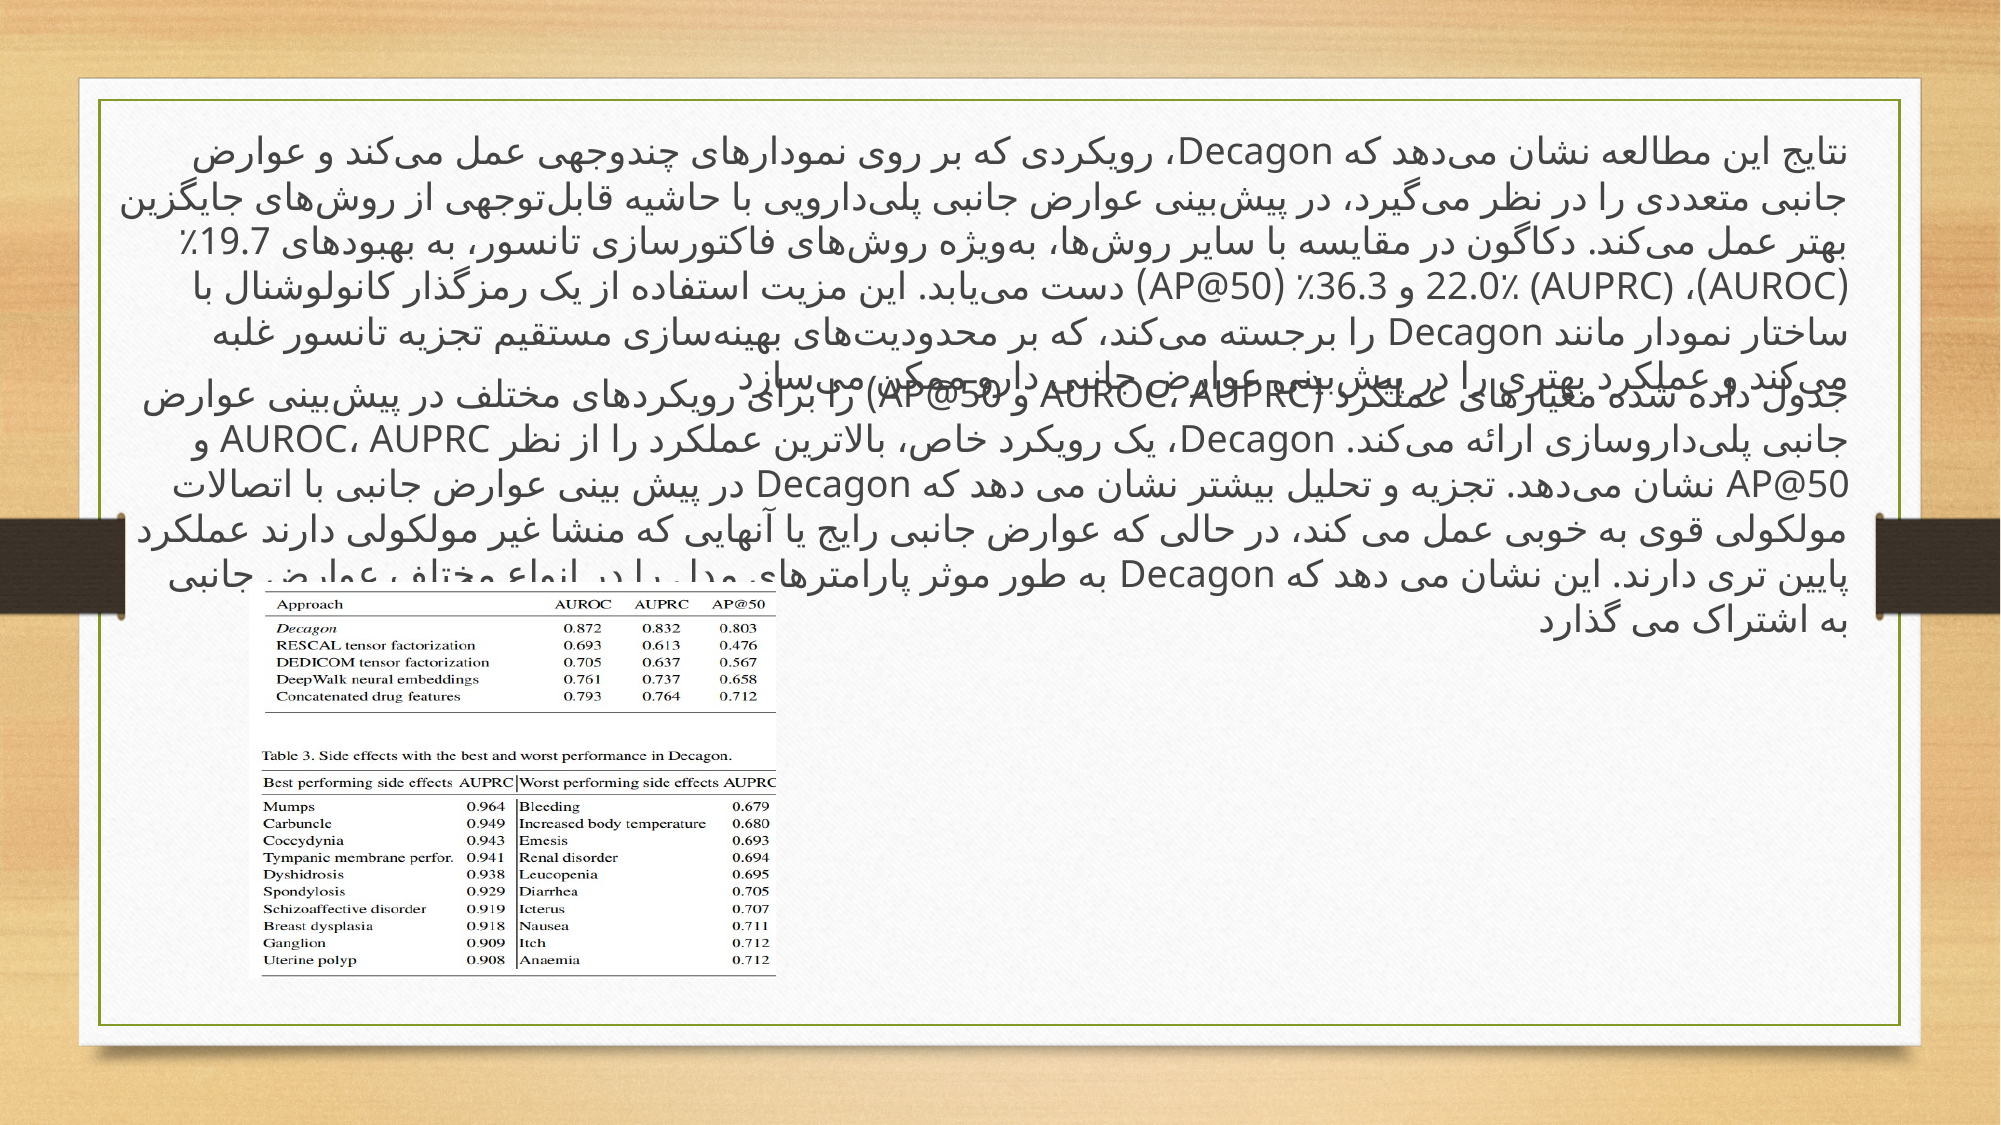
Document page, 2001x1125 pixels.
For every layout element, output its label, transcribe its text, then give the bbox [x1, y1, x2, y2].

text_box نتایج این مطالعه نشان می‌دهد که Decagon، رویکردی که بر روی نمودارهای چندوجهی عمل می‌کند و عوارض جانبی متعددی را در نظر می‌گیرد، در پیش‌بینی عوارض جانبی پلی‌دارویی با حاشیه قابل‌توجهی از روش‌های جایگزین بهتر عمل می‌کند. دکاگون در مقایسه با سایر روش‌ها، به‌ویژه روش‌های فاکتورسازی تانسور، به بهبودهای 19.7٪ (AUROC)، 22.0٪ (AUPRC) و 36.3٪ (AP@50) دست می‌یابد. این مزیت استفاده از یک رمزگذار کانولوشنال با ساختار نمودار مانند Decagon را برجسته می‌کند، که بر محدودیت‌های بهینه‌سازی مستقیم تجزیه تانسور غلبه می‌کند و عملکرد بهتری را در پیش‌بینی عوارض جانبی دارو ممکن می‌سازد [103, 120, 1865, 405]
picture [0, 0, 2001, 1125]
text_box جدول داده شده معیارهای عملکرد (AUROC، AUPRC و AP@50) را برای رویکردهای مختلف در پیش‌بینی عوارض جانبی پلی‌داروسازی ارائه می‌کند. Decagon، یک رویکرد خاص، بالاترین عملکرد را از نظر AUROC، AUPRC و AP@50 نشان می‌دهد. تجزیه و تحلیل بیشتر نشان می دهد که Decagon در پیش بینی عوارض جانبی با اتصالات مولکولی قوی به خوبی عمل می کند، در حالی که عوارض جانبی رایج یا آنهایی که منشا غیر مولکولی دارند عملکرد پایین تری دارند. این نشان می دهد که Decagon به طور موثر پارامترهای مدل را در انواع مختلف عوارض جانبی به اشتراک می گذارد [117, 362, 1865, 648]
